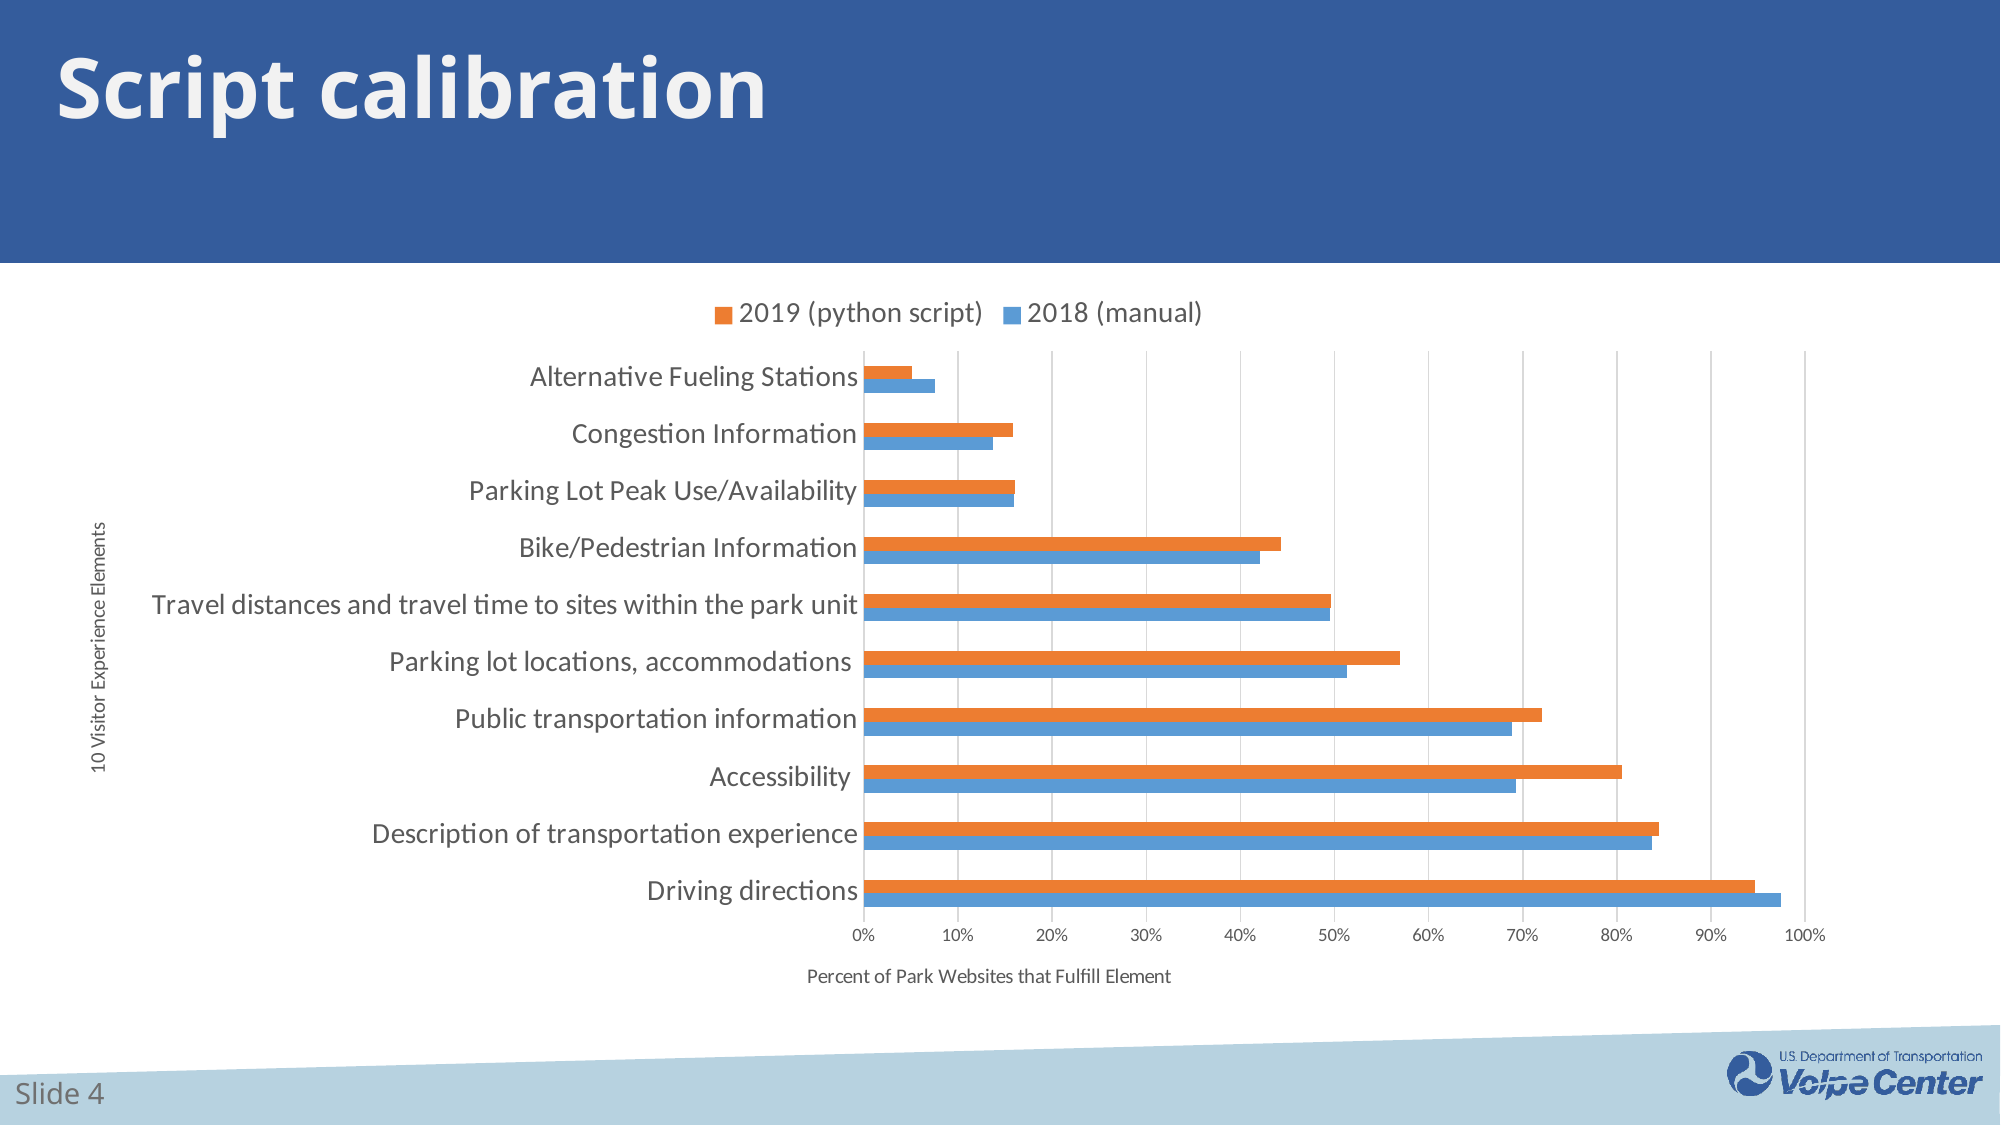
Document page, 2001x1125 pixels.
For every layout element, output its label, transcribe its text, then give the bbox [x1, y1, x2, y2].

picture [1727, 1049, 1983, 1102]
chart [56, 283, 1863, 1019]
title Script calibration [56, 0, 1863, 187]
slide_number Slide 4 [0, 1065, 450, 1125]
